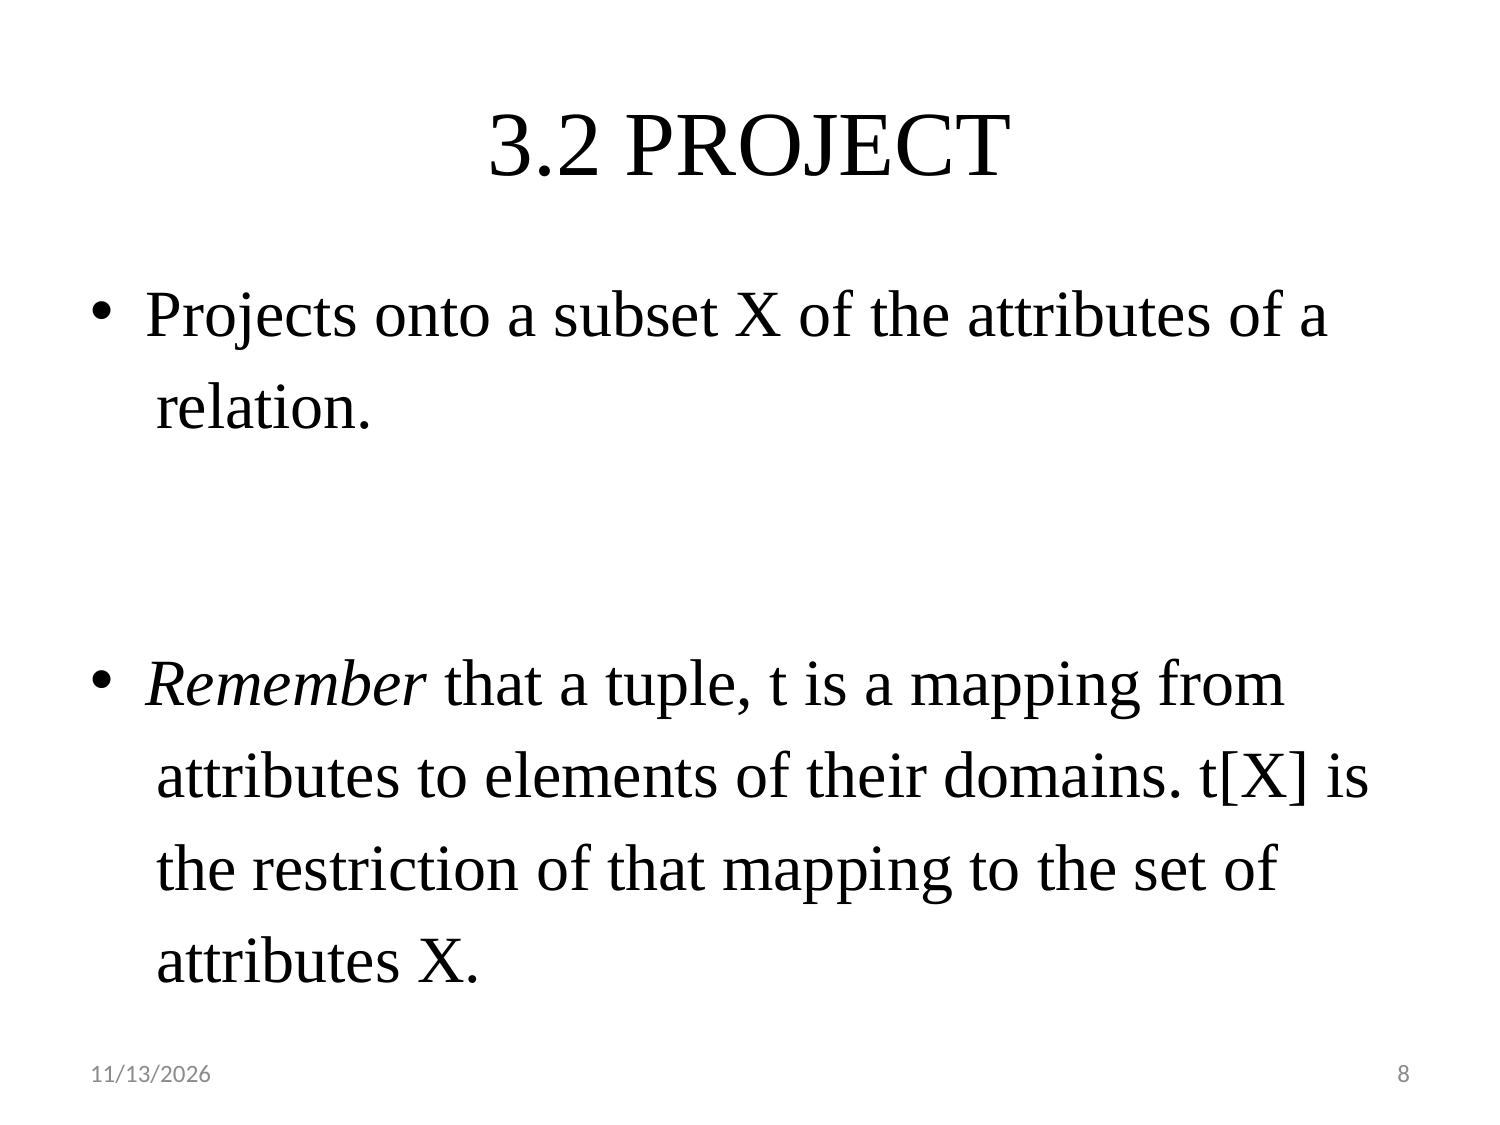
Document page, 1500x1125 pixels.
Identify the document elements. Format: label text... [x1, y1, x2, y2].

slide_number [75, 1042, 425, 1103]
slide_number 8 [1074, 1042, 1425, 1103]
title 3.2 PROJECT [75, 45, 1425, 233]
